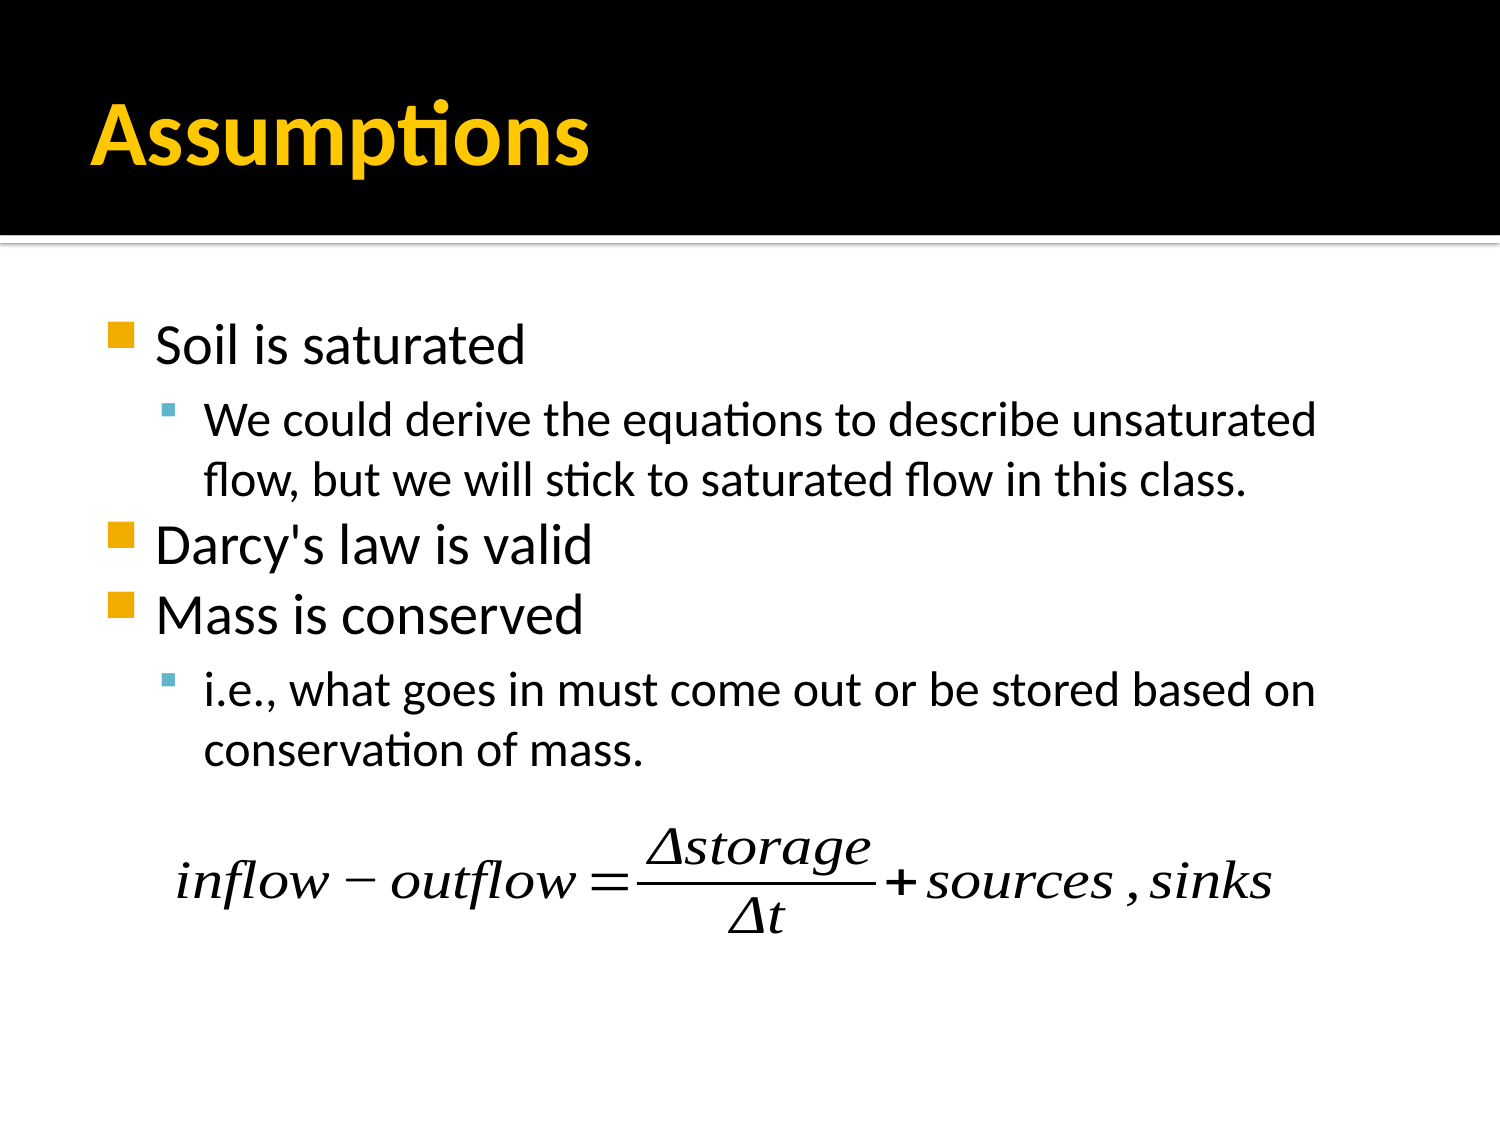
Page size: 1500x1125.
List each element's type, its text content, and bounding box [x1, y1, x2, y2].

list Soil is saturated We could derive the equations to describe unsaturated flow, but we will stick to saturated flow in this class. Darcy's law is valid Mass is conserved i.e., what goes in must come out or be stored based on conservation of mass. [74, 525, 1426, 801]
title Assumptions [75, 25, 1425, 231]
list Soil is saturated We could derive the equations to describe unsaturated flow, but we will stick to saturated flow in this class. Darcy's law is valid Mass is conserved i.e., what goes in must come out or be stored based on conservation of mass. [74, 290, 1426, 524]
